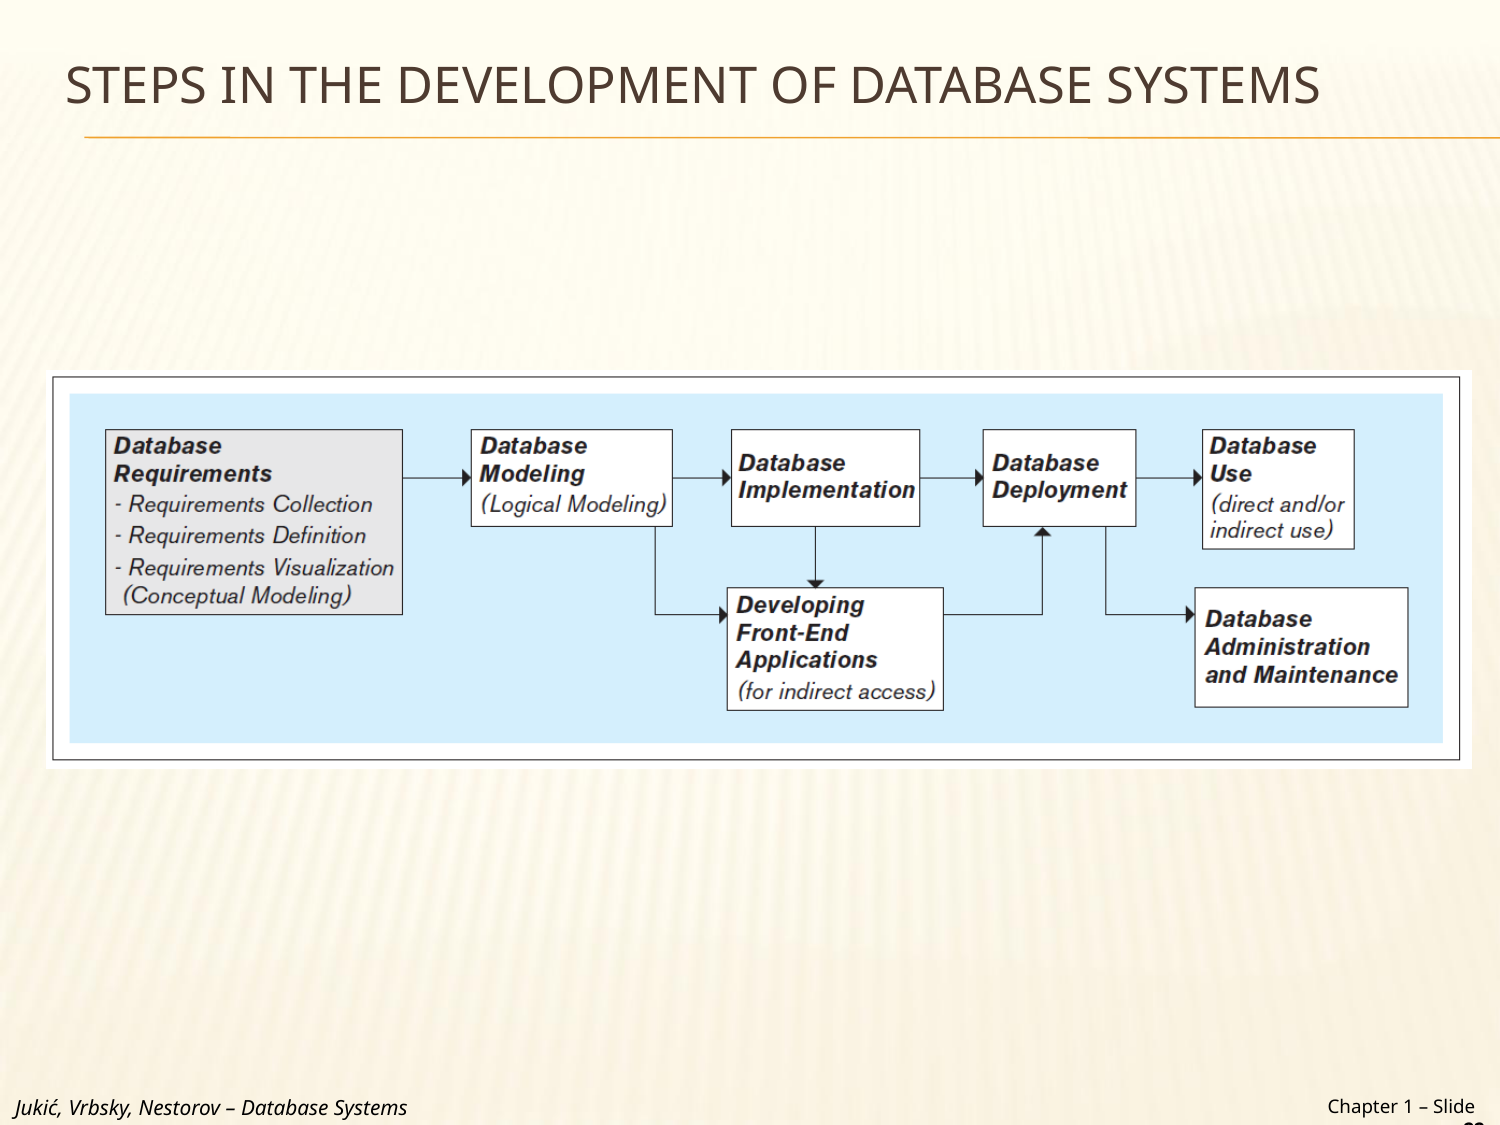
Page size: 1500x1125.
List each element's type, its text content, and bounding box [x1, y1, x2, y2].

title STEPS IN THE DEVELOPMENT OF DATABASE SYSTEMS [50, 28, 1475, 138]
slide_number Chapter 1 – Slide 22 [1299, 1087, 1500, 1125]
footer Jukić, Vrbsky, Nestorov – Database Systems [0, 1087, 700, 1125]
picture [0, 0, 1500, 1125]
